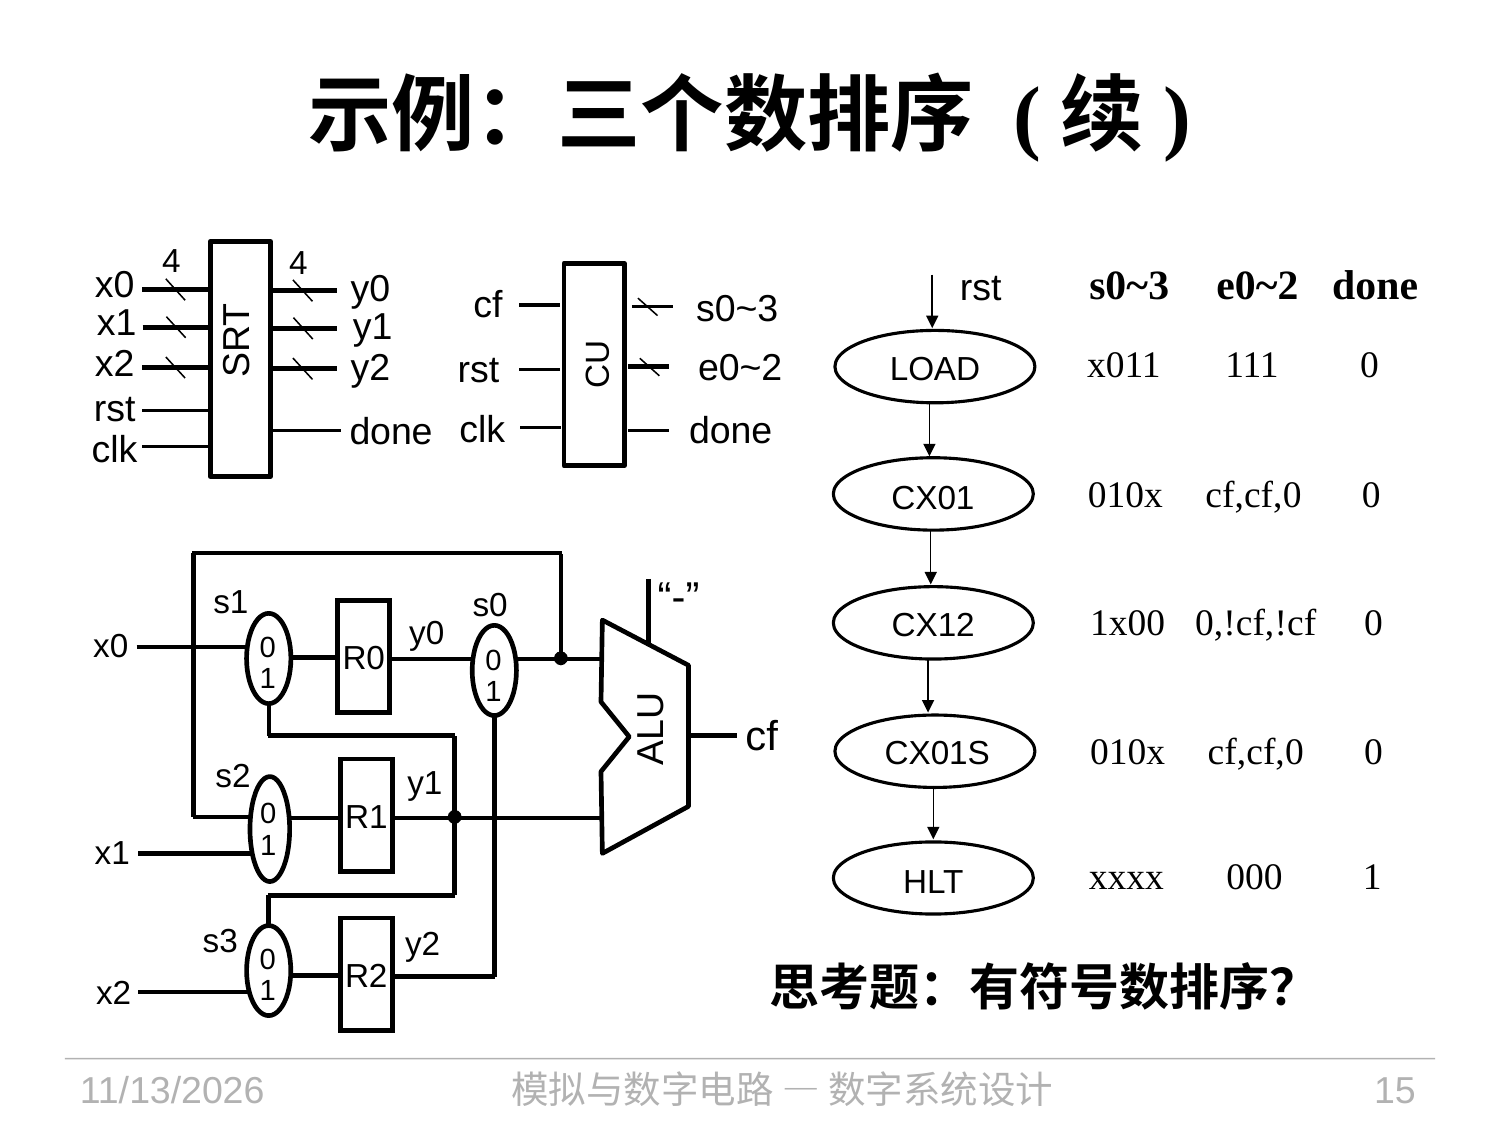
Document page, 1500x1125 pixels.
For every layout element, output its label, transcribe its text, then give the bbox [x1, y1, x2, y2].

table_header 0 [1326, 453, 1416, 535]
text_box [834, 714, 1036, 788]
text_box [833, 841, 1034, 915]
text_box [206, 573, 292, 704]
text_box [450, 263, 795, 467]
table_header 000 [1182, 836, 1327, 918]
table_header 111 [1179, 324, 1325, 406]
table_header done [1330, 244, 1420, 326]
table_header s0~3 [1074, 244, 1185, 324]
text_box x0 [86, 617, 136, 681]
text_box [89, 241, 417, 477]
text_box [195, 913, 292, 1016]
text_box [833, 586, 1034, 660]
table_header cf,cf,0 [1183, 711, 1329, 792]
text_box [267, 828, 455, 976]
table_header 0 [1329, 711, 1418, 792]
table_header cf,cf,0 [1181, 453, 1326, 535]
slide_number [64, 1058, 348, 1125]
footer 模拟与数字电路 — 数字系统设计 [359, 1058, 1205, 1125]
table_header 010x [1070, 453, 1181, 535]
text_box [833, 457, 1034, 531]
table_header 0,!cf,!cf [1183, 581, 1329, 663]
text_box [834, 330, 1036, 404]
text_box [554, 569, 788, 854]
table_header 010x [1072, 711, 1183, 792]
text_box x1 [87, 823, 137, 887]
text_box x2 [89, 963, 139, 1027]
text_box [268, 827, 443, 872]
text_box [267, 917, 440, 1031]
text_box rst [950, 260, 1011, 311]
text_box 思考题：有符号数排序？ [769, 957, 1431, 1014]
table_header 0 [1325, 324, 1414, 406]
slide_number 15 [1230, 1058, 1431, 1125]
table_header e0~2 [1185, 244, 1330, 324]
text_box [191, 552, 562, 818]
table_header x011 [1068, 324, 1179, 406]
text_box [185, 767, 316, 853]
table_header xxxx [1071, 836, 1182, 918]
table_header 0 [1329, 581, 1418, 663]
table_header 1x00 [1072, 581, 1183, 663]
title 示例：三个数排序 (续) [103, 39, 1397, 183]
table_header 1 [1327, 836, 1417, 918]
